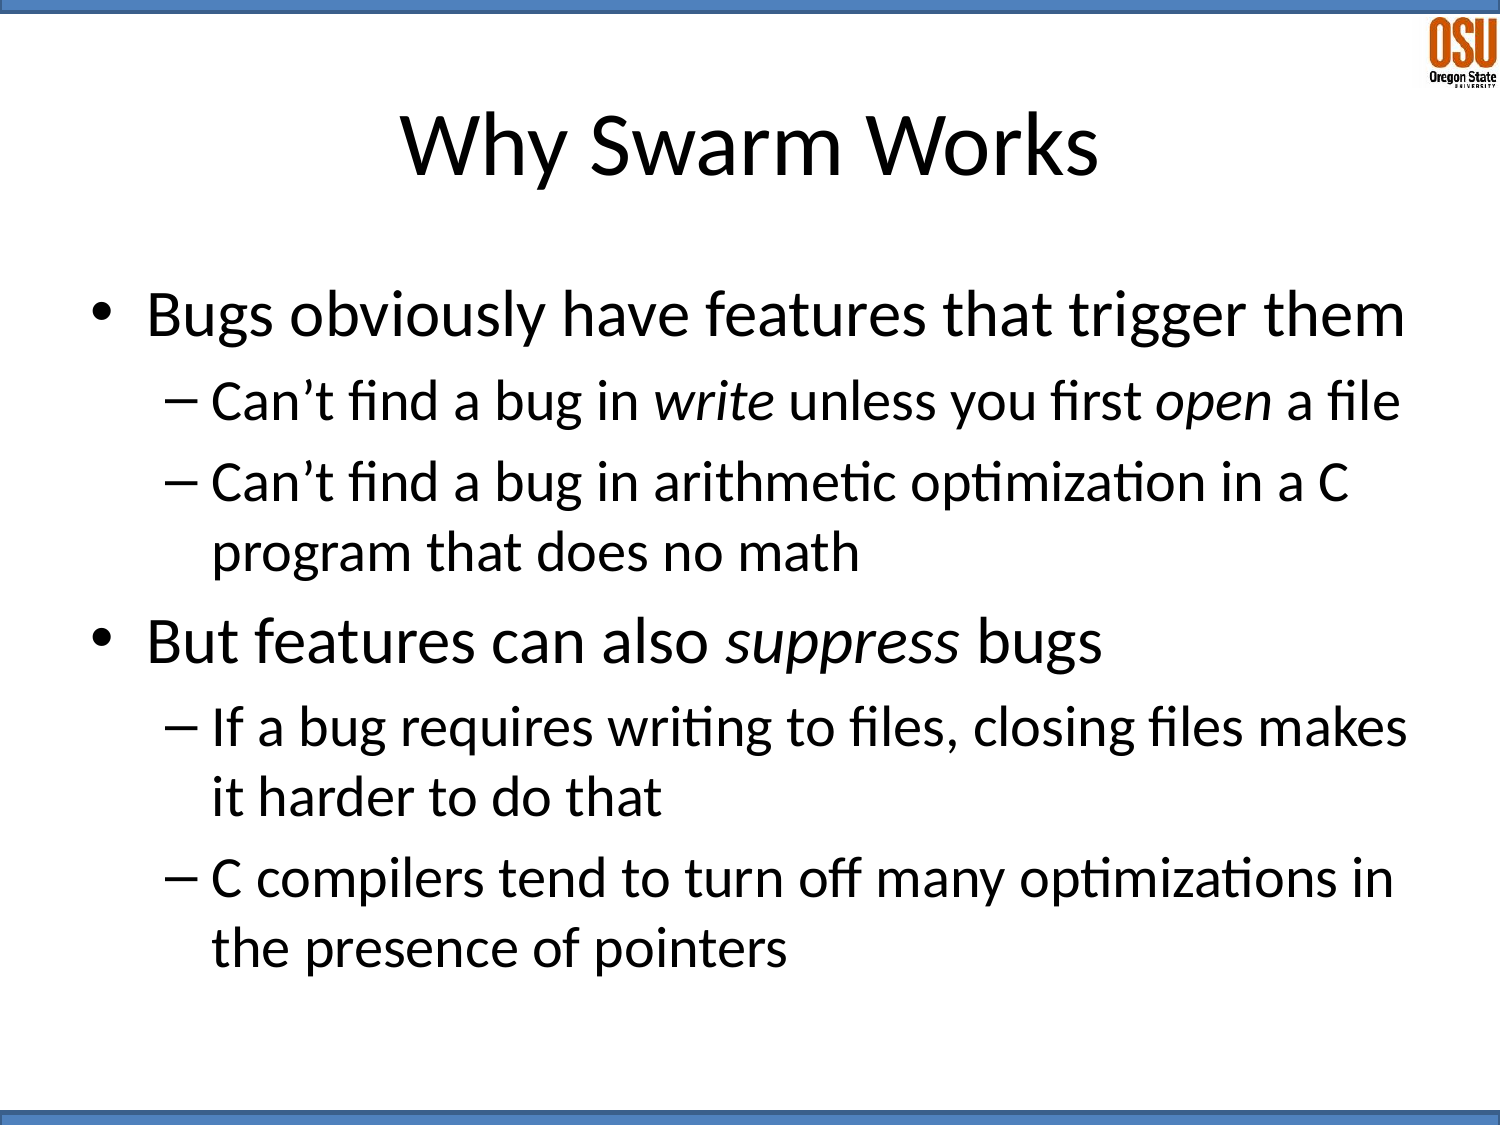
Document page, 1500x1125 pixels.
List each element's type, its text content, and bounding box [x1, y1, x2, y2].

picture [1412, 17, 1500, 88]
title Why Swarm Works [75, 45, 1425, 233]
list Bugs obviously have features that trigger them Can’t find a bug in write unless you first open a file Can’t find a bug in arithmetic optimization in a C program that does no math But features can also suppress bugs If a bug requires writing to files, closing files makes it harder to do that C compilers tend to turn off many optimizations in the presence of pointers [75, 262, 1425, 1005]
